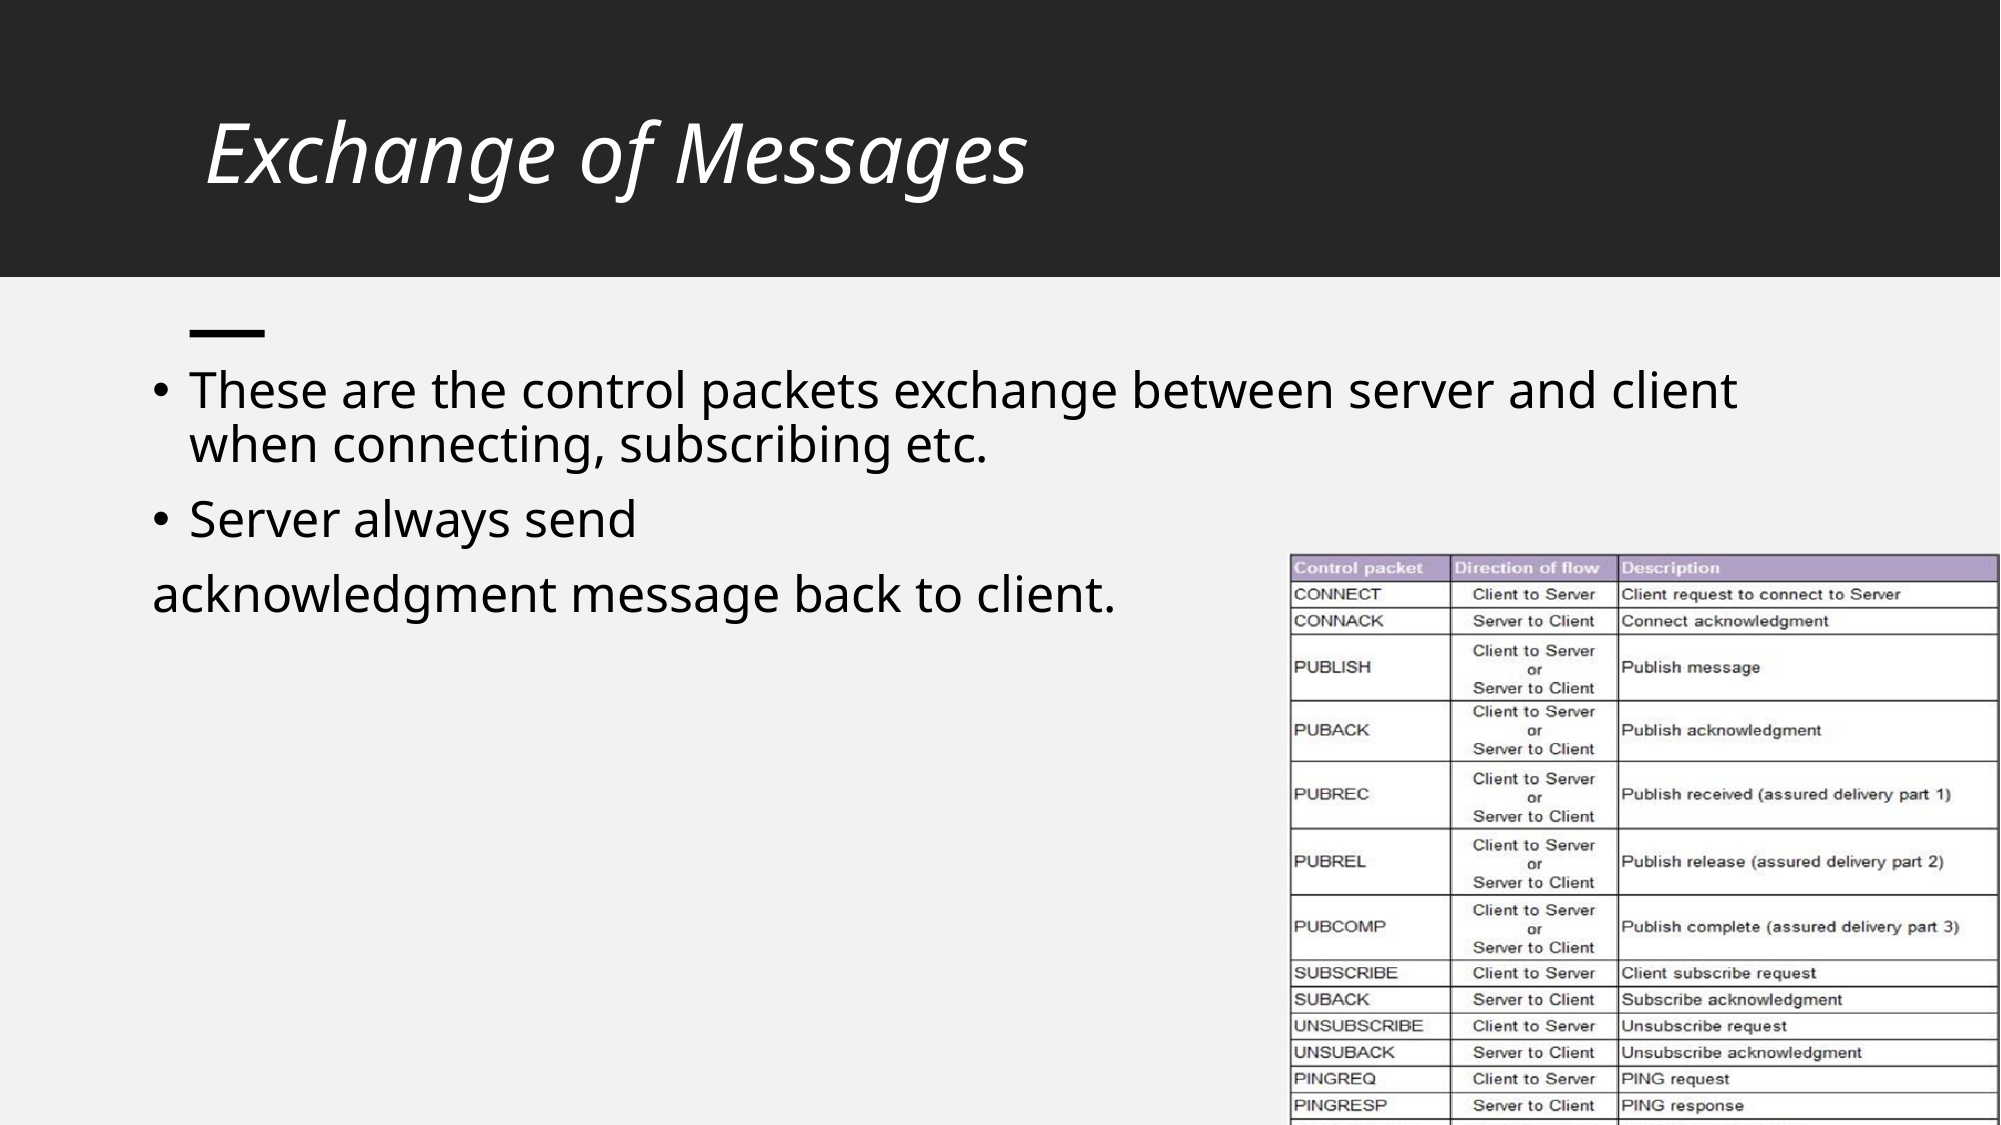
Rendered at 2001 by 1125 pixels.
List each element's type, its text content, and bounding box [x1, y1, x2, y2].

text_box [0, 0, 2000, 275]
text_box [0, 275, 2000, 1125]
picture [1286, 552, 2000, 1125]
title Exchange of Messages [189, 104, 1812, 253]
text_box [188, 328, 266, 339]
list These are the control packets exchange between server and client when connecting, subscribing etc. Server always send acknowledgment message back to client. [137, 357, 1863, 1014]
